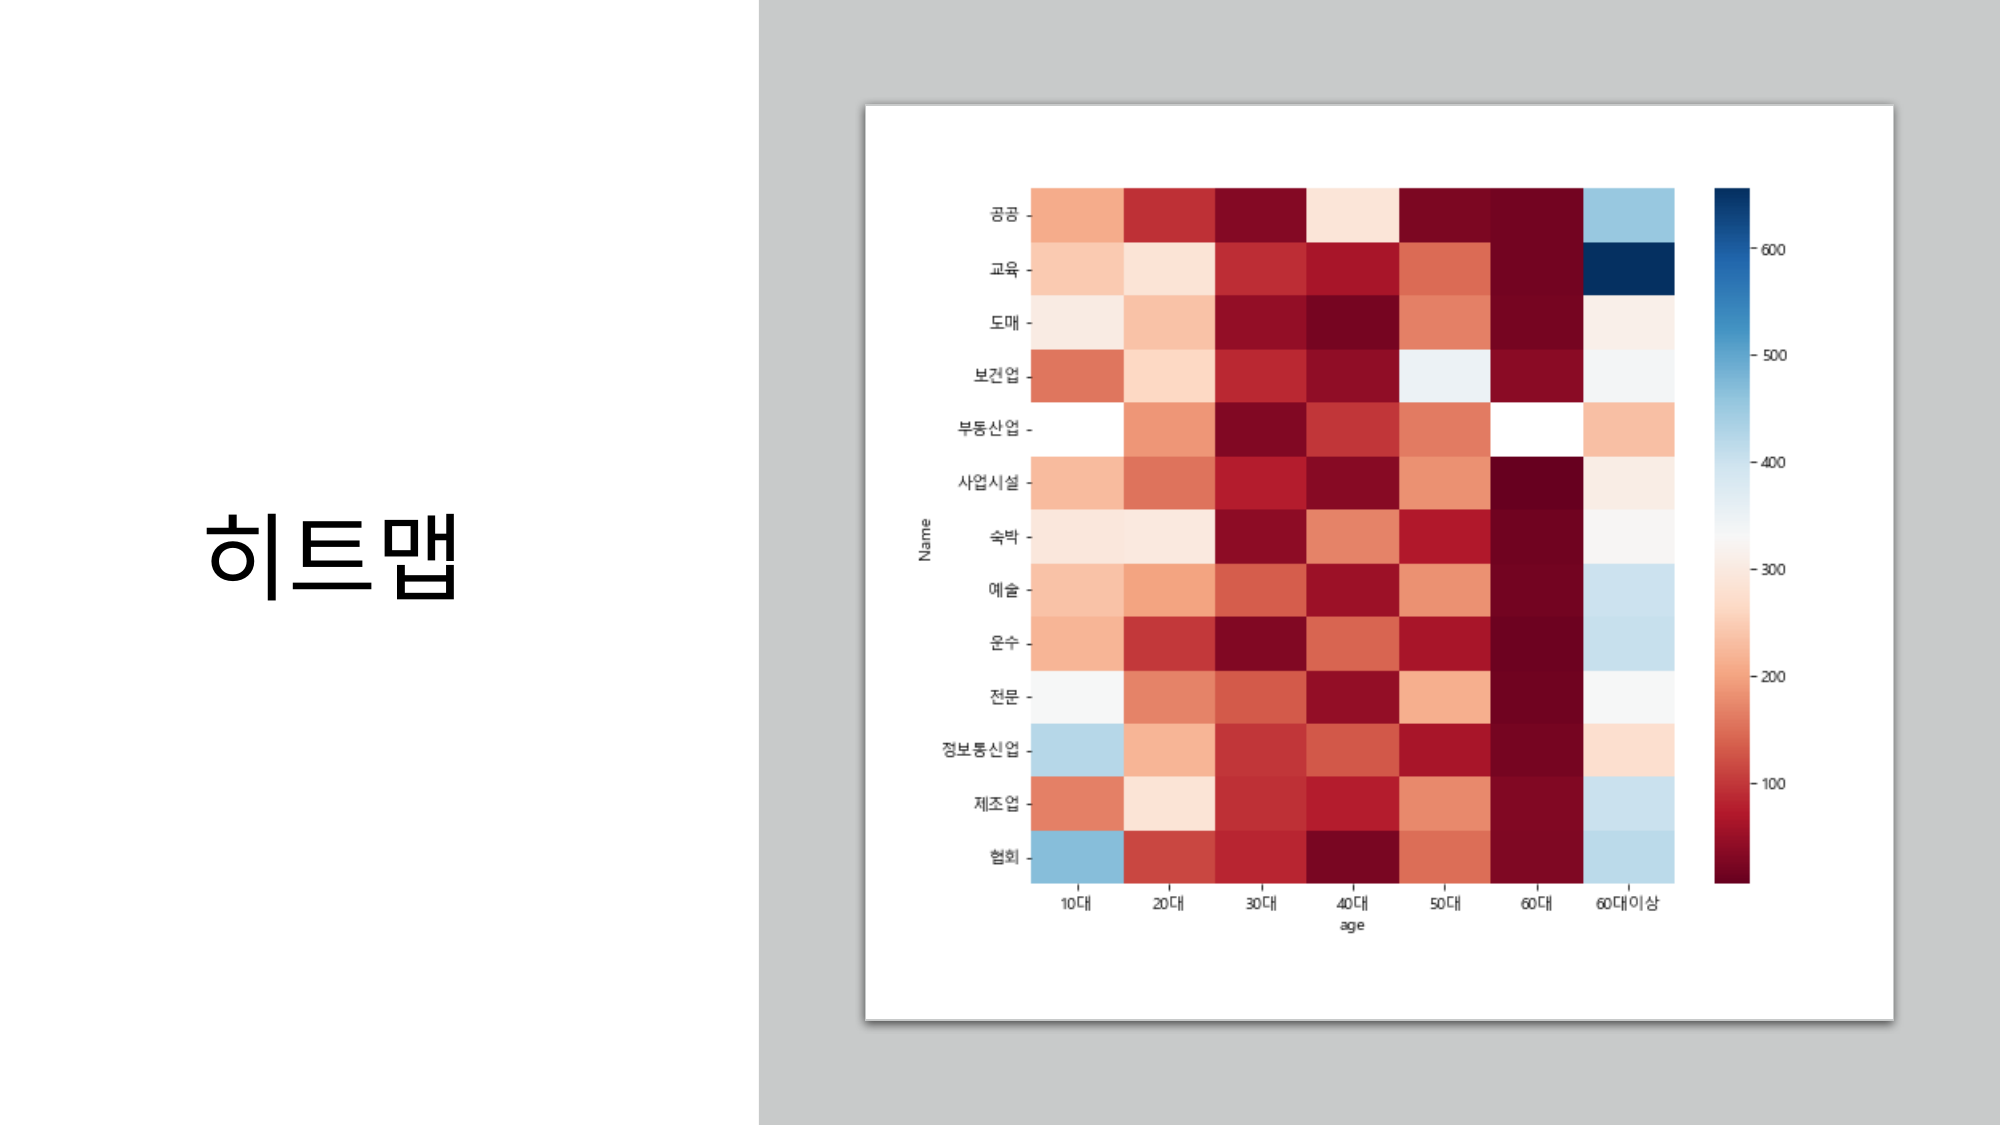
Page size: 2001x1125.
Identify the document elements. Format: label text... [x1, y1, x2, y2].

text_box [758, 0, 2000, 1125]
title 히트맵 [185, 0, 758, 623]
picture [892, 182, 1867, 943]
text_box [864, 104, 1894, 1021]
